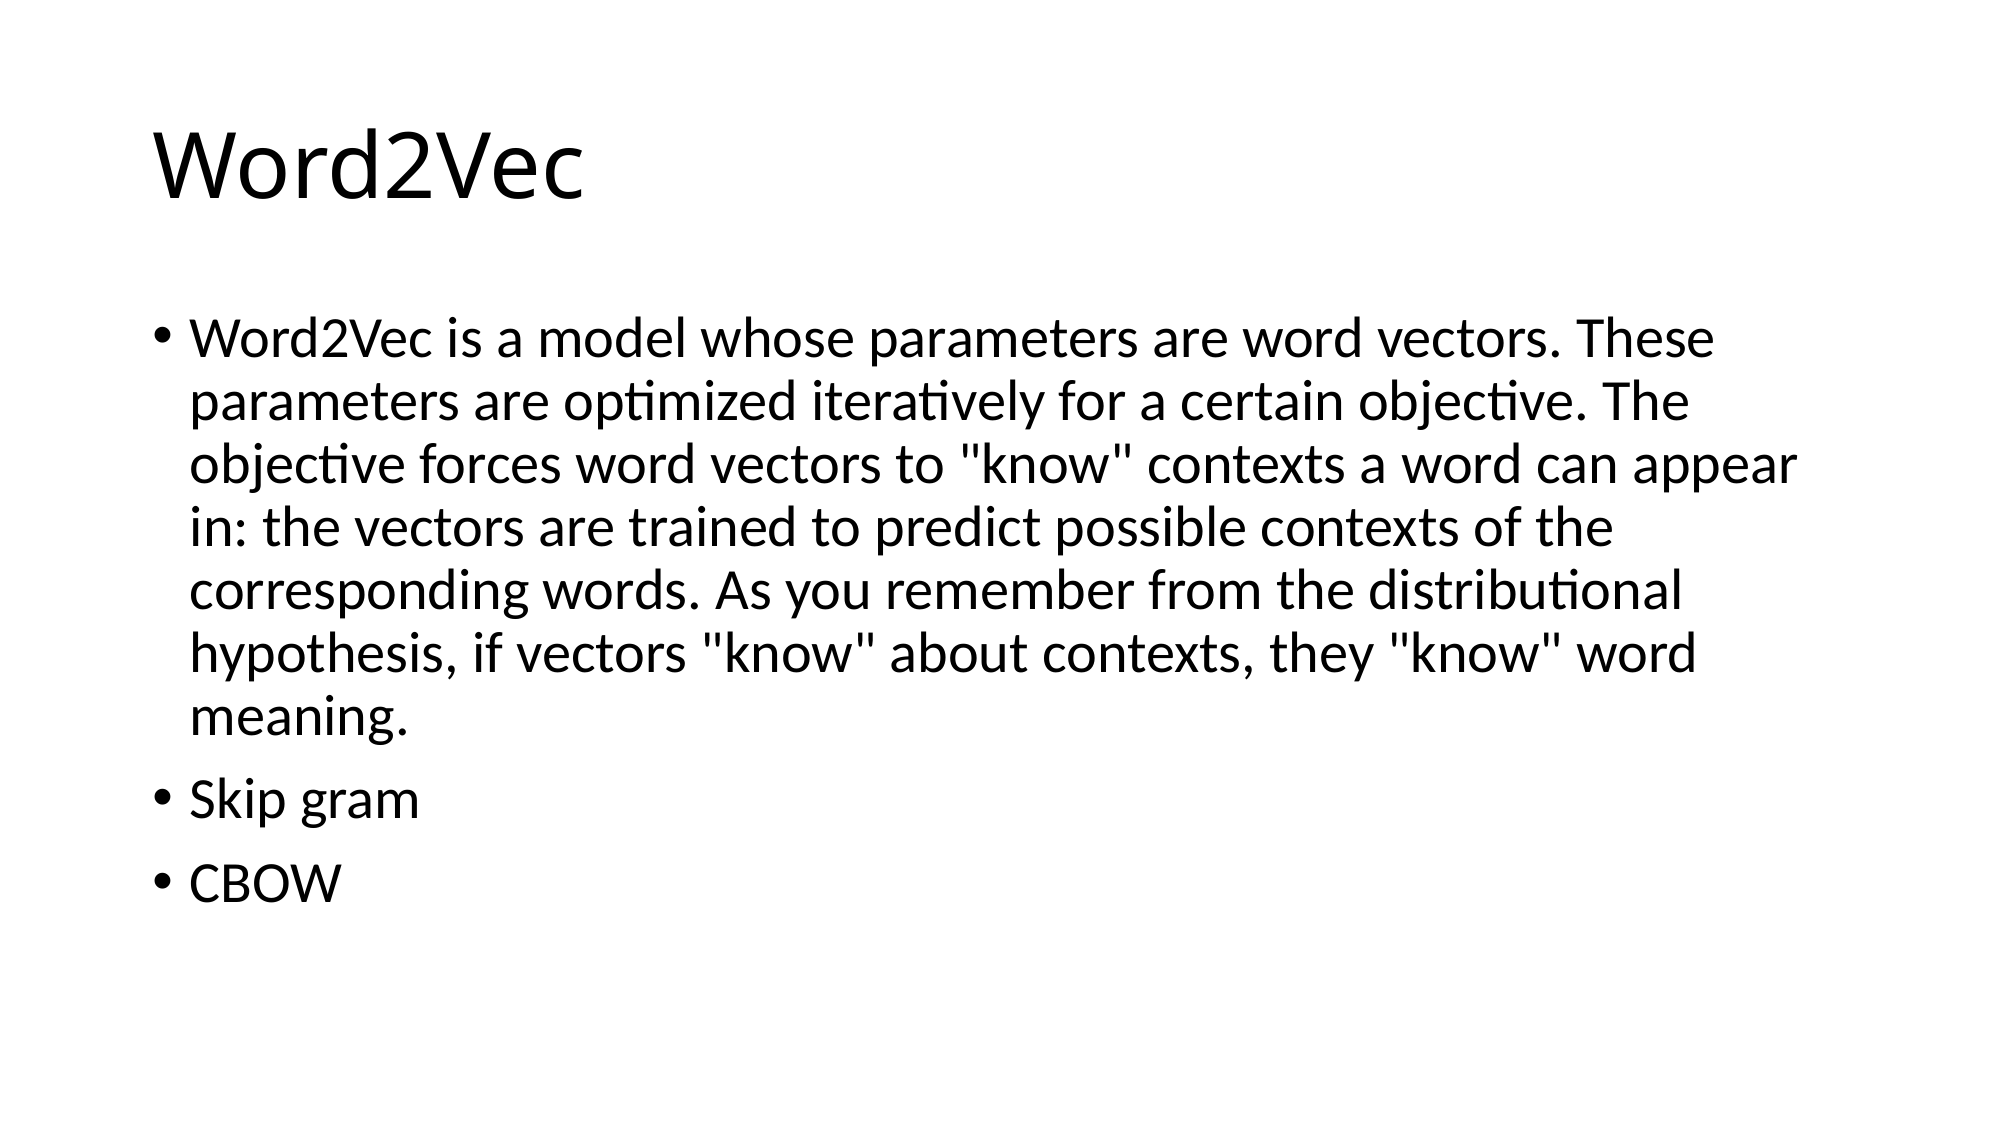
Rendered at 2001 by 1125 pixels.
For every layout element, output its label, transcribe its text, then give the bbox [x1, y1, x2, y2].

list Word2Vec is a model whose parameters are word vectors. These parameters are optimized iteratively for a certain objective. The objective forces word vectors to "know" contexts a word can appear in: the vectors are trained to predict possible contexts of the corresponding words. As you remember from the distributional hypothesis, if vectors "know" about contexts, they "know" word meaning. Skip gram CBOW [137, 299, 1863, 1014]
title Word2Vec [137, 59, 1863, 278]
